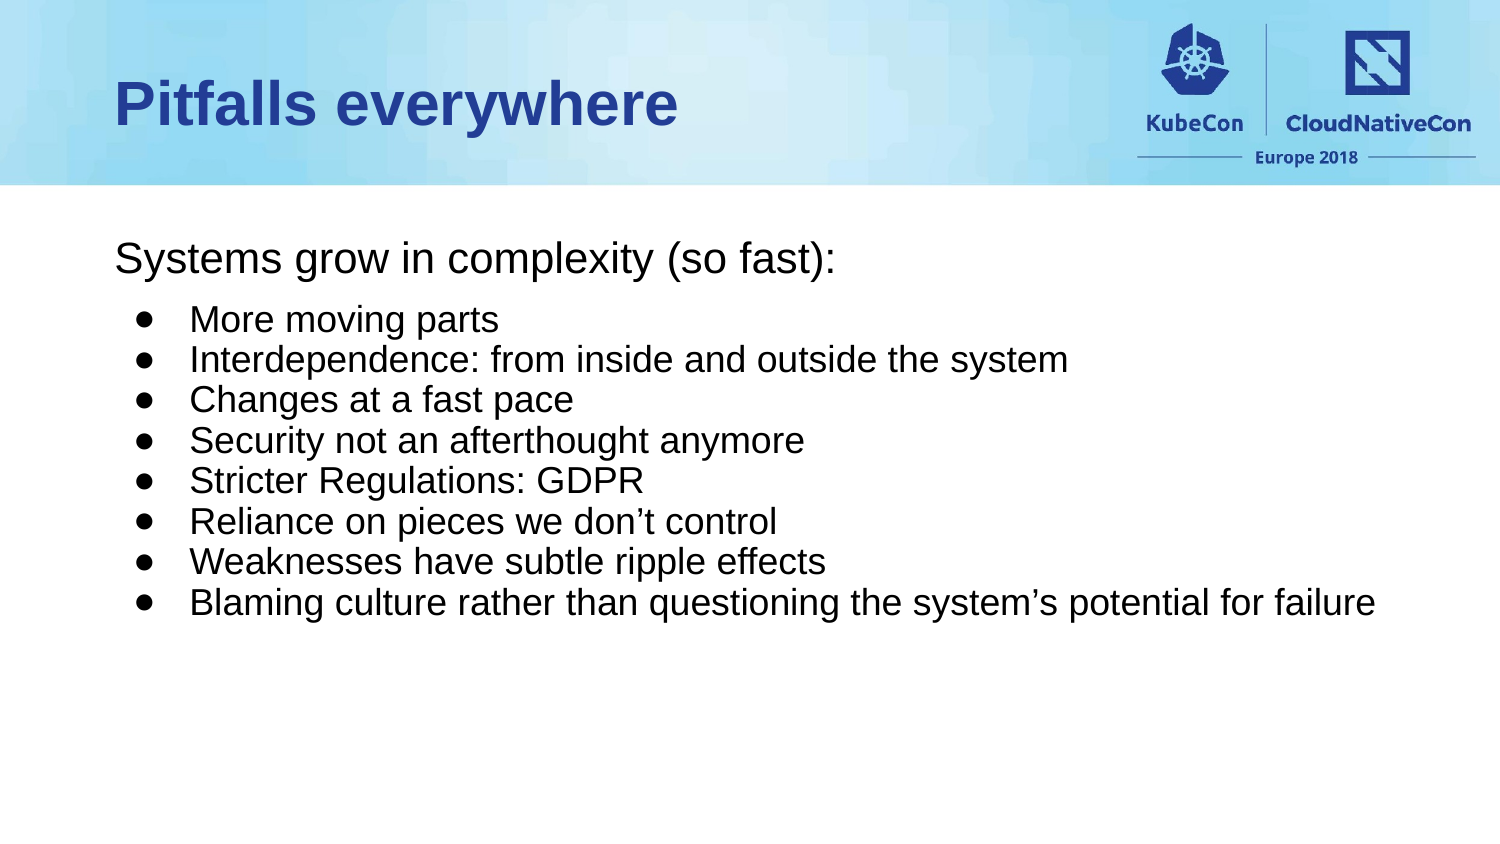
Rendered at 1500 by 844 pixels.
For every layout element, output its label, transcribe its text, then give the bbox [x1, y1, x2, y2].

picture [0, 0, 1500, 844]
list Systems grow in complexity (so fast): More moving parts Interdependence: from inside and outside the system Changes at a fast pace Security not an afterthought anymore Stricter Regulations: GDPR Reliance on pieces we don’t control Weaknesses have subtle ripple effects Blaming culture rather than questioning the system’s potential for failure [103, 224, 1397, 760]
title Pitfalls everywhere [103, 23, 1397, 187]
